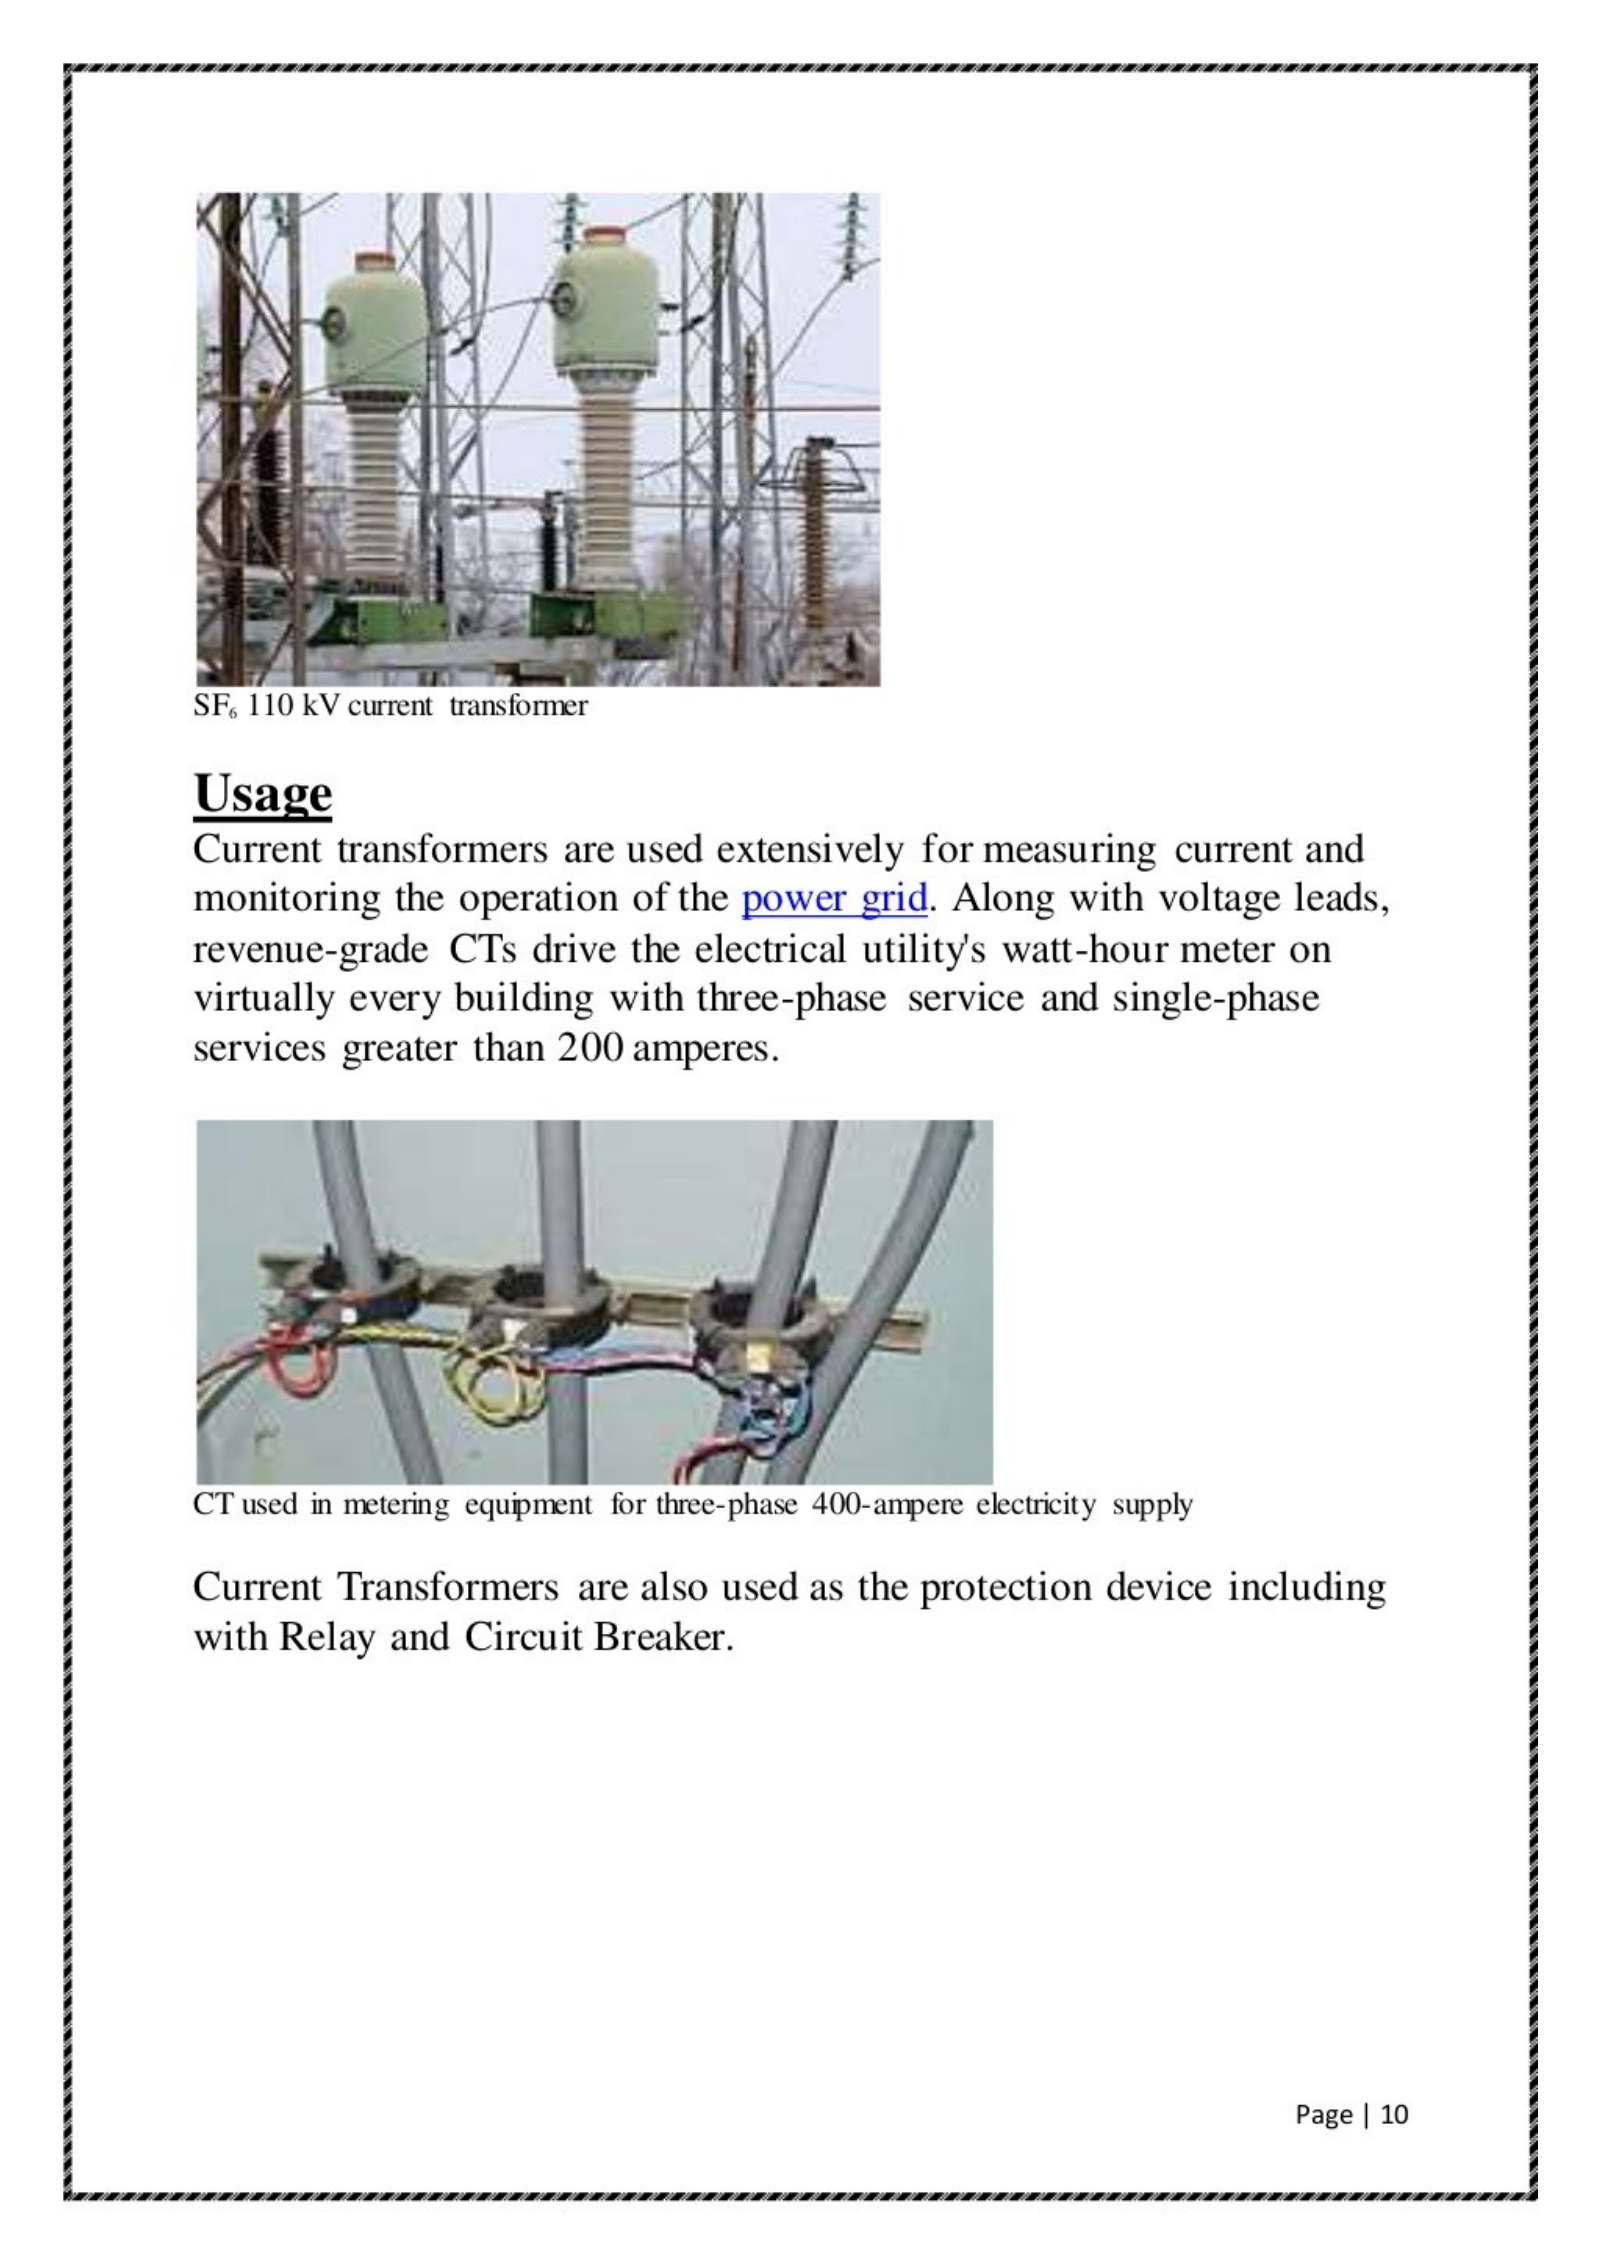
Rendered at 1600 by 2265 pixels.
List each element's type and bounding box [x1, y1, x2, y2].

picture [62, 62, 1538, 2213]
